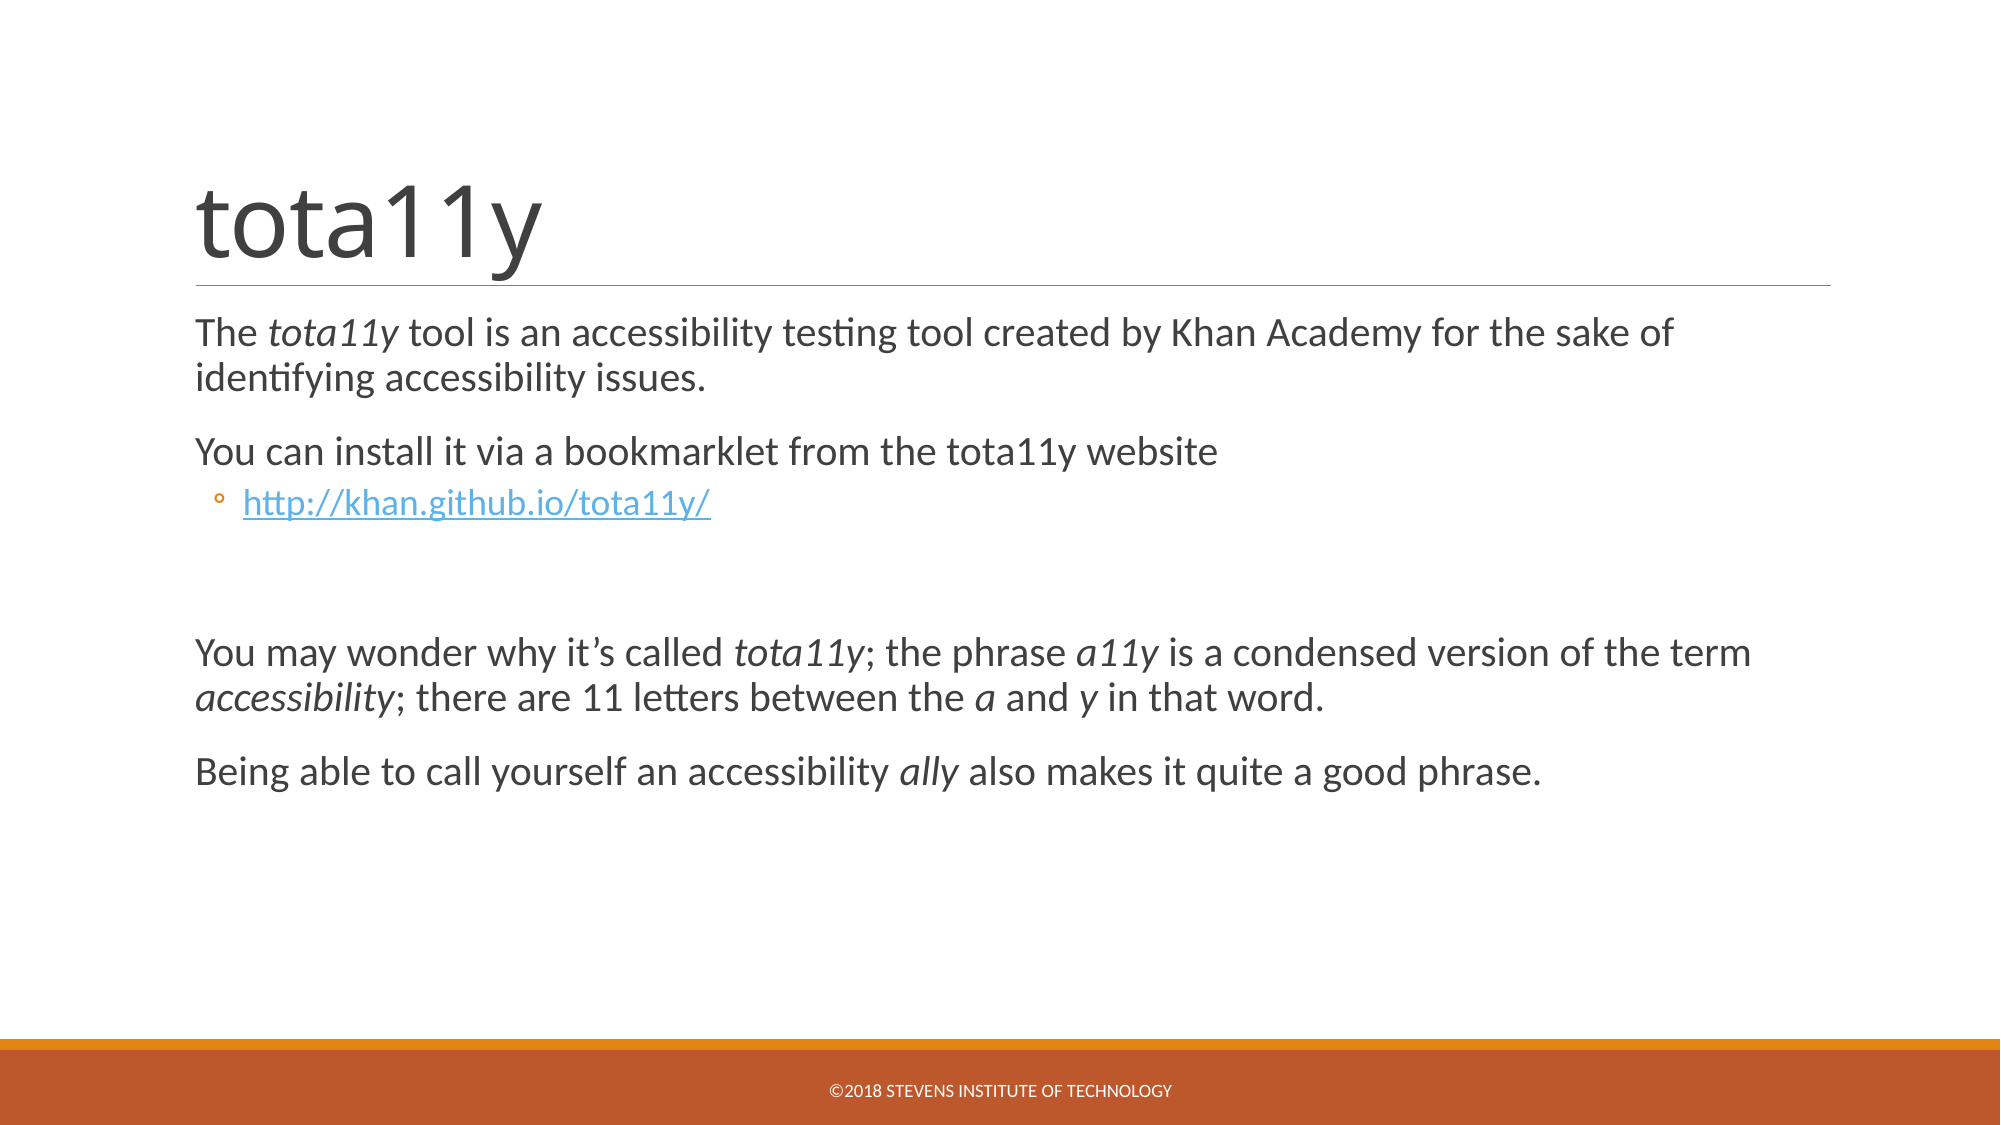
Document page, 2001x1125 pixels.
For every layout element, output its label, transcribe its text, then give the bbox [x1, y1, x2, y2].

list The tota11y tool is an accessibility testing tool created by Khan Academy for the sake of identifying accessibility issues. You can install it via a bookmarklet from the tota11y website http://khan.github.io/tota11y/ You may wonder why it’s called tota11y; the phrase a11y is a condensed version of the term accessibility; there are 11 letters between the a and y in that word. Being able to call yourself an accessibility ally also makes it quite a good phrase. [180, 302, 1830, 963]
title tota11y [180, 47, 1830, 285]
footer ©2018 Stevens Institute of Technology [604, 1059, 1396, 1120]
